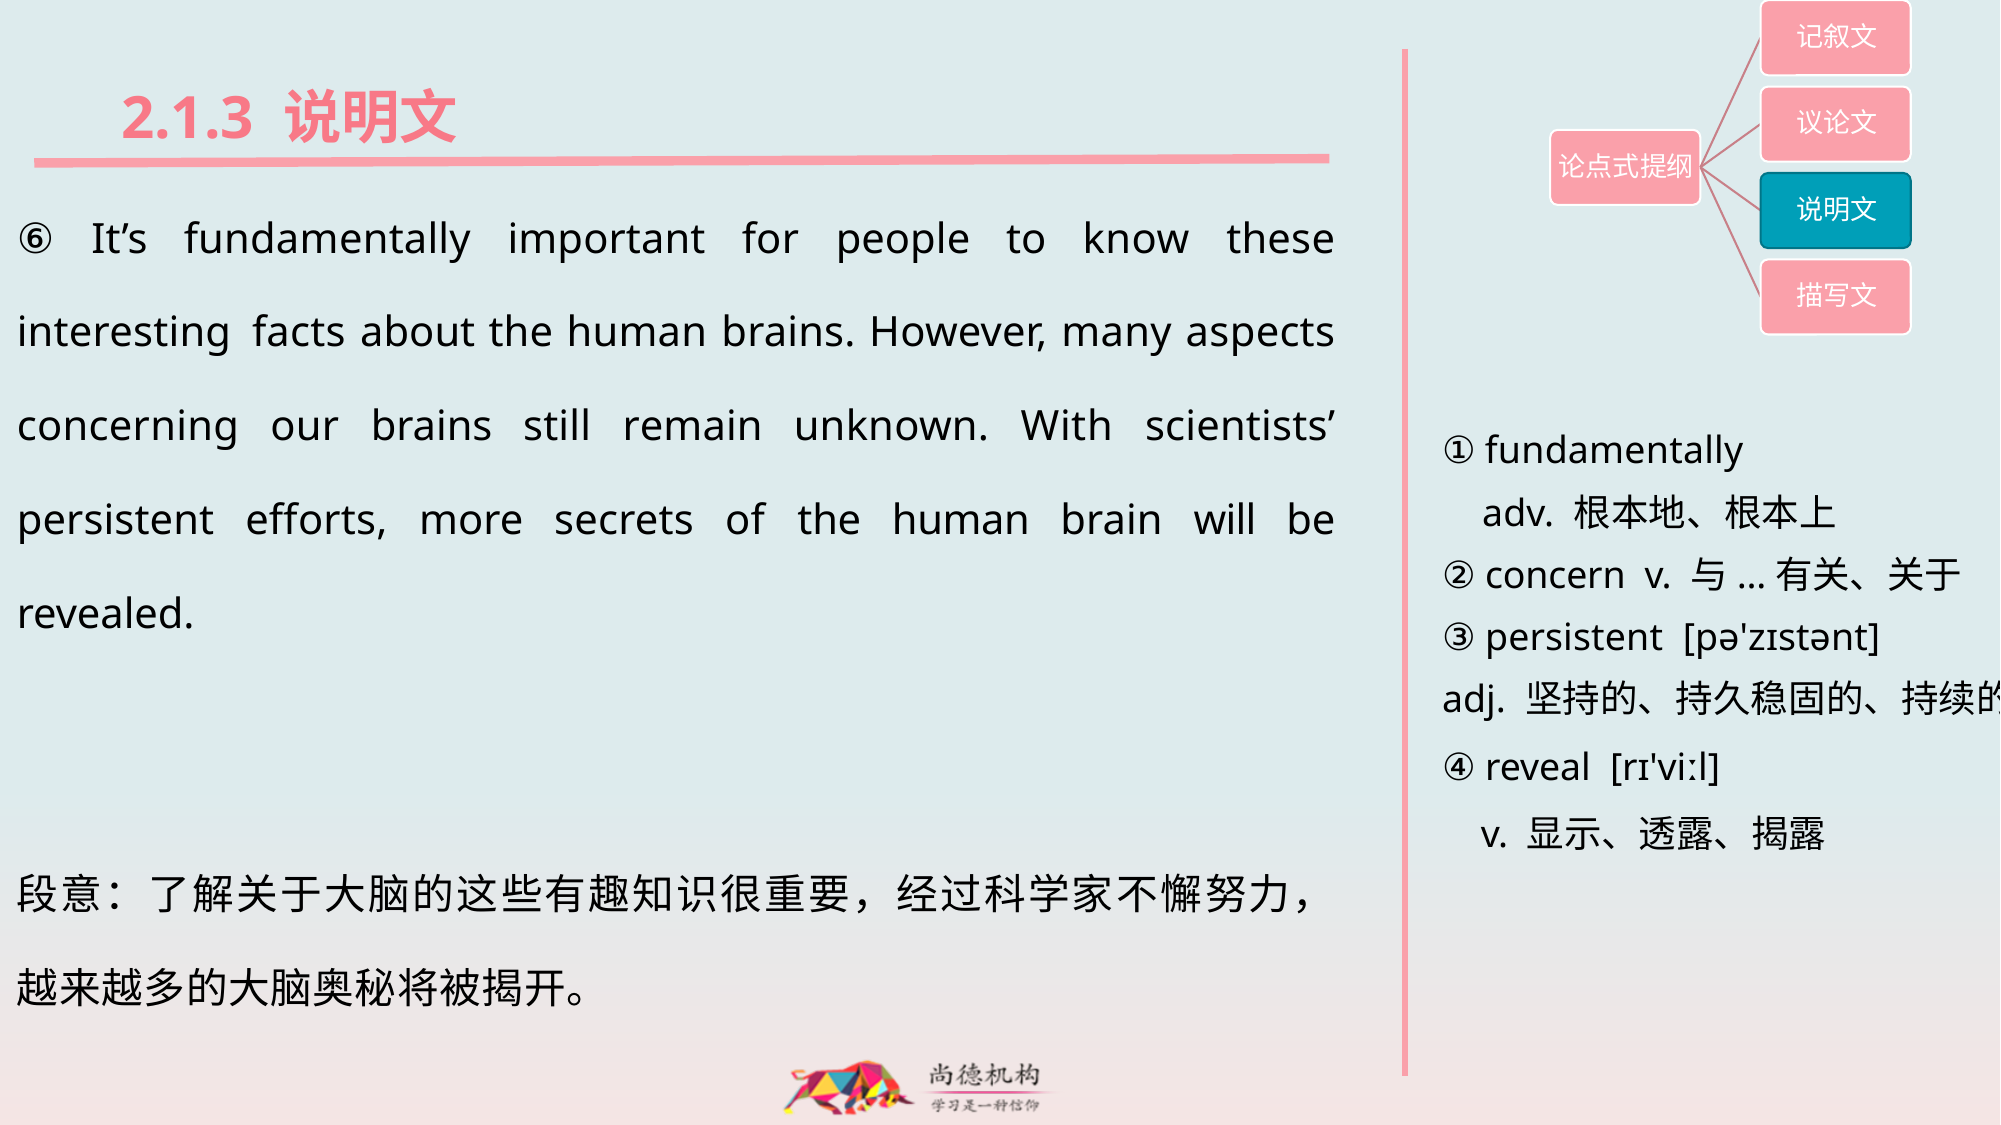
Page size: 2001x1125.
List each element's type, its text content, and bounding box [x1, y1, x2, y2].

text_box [1495, 0, 1966, 335]
text_box ⑥ It’s fundamentally important for people to know these interesting facts about the human brains. However, many aspects concerning our brains still remain unknown. With scientists’ persistent efforts, more secrets of the human brain will be revealed. 段意：了解关于大脑的这些有趣知识很重要，经过科学家不懈努力，越来越多的大脑奥秘将被揭开。 [0, 160, 1351, 1020]
picture [775, 1053, 1225, 1125]
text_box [34, 158, 1330, 163]
text_box 2.1.3 说明文 [106, 73, 1360, 158]
text_box ① fundamentally adv. 根本地、根本上 ② concern v. 与...有关、关于 ③ persistent [pə'zɪstənt] adj. 坚持的、持久稳固的、持续的 ④ reveal [rɪ'viːl] v. 显示、透露、揭露 [1440, 409, 2000, 991]
